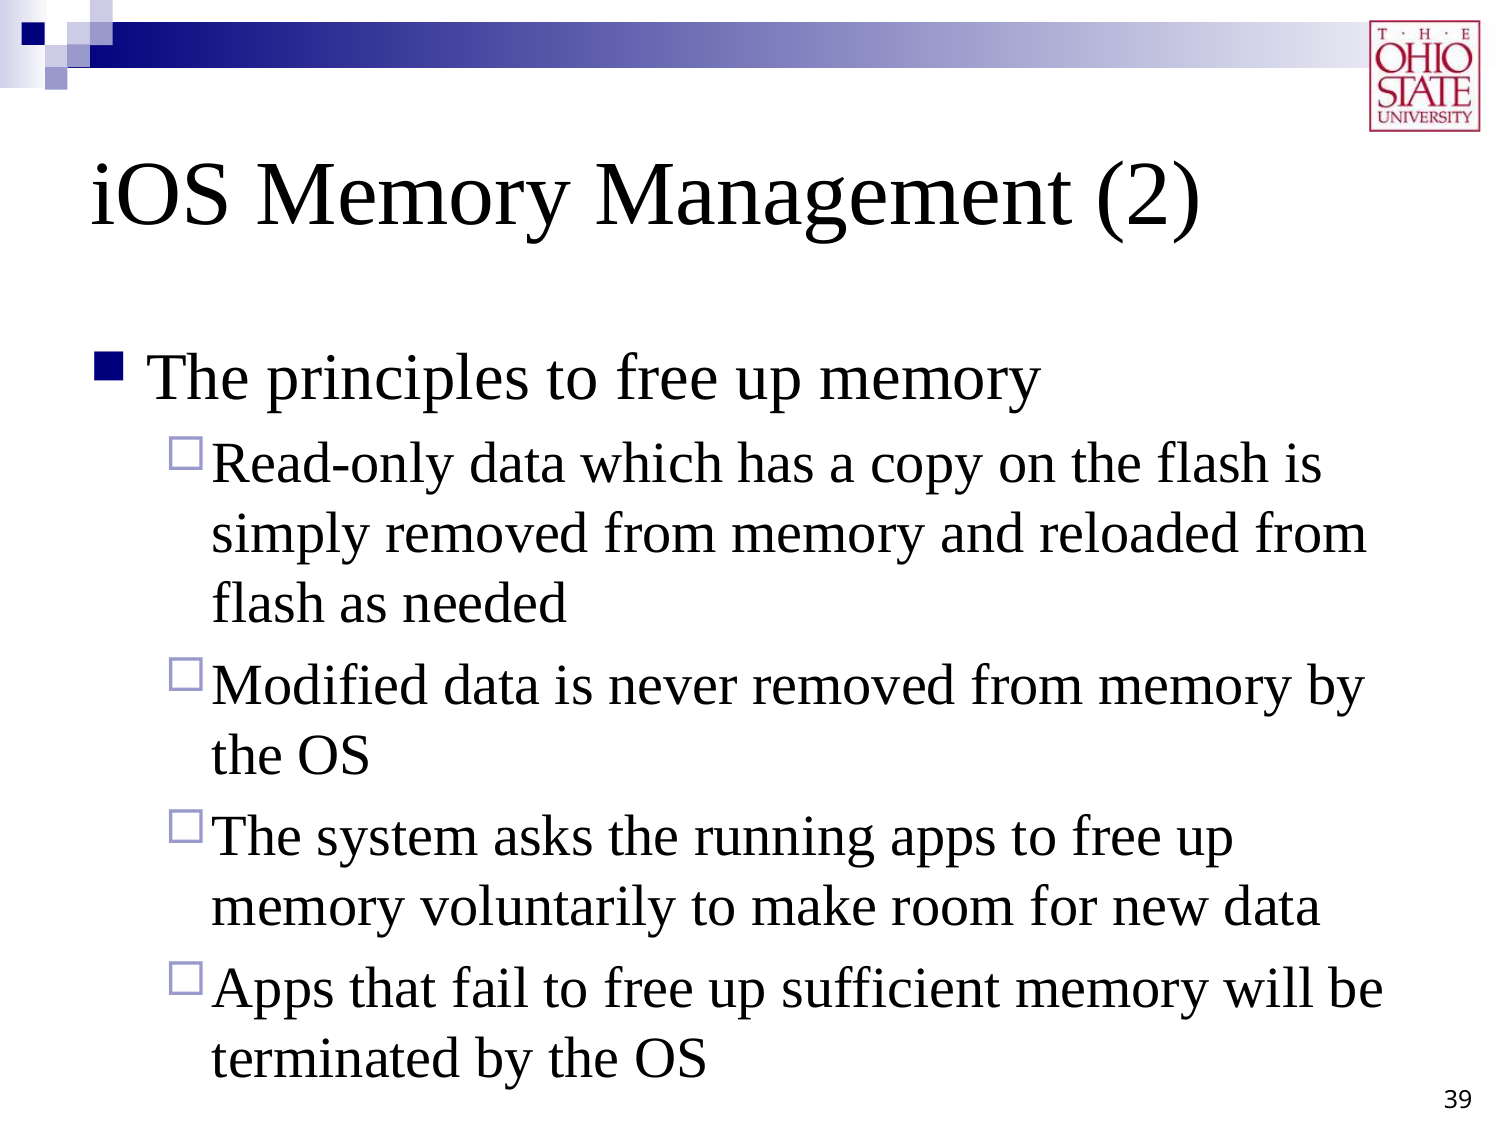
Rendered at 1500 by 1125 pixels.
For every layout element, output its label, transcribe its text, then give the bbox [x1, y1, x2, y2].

title iOS Memory Management (2) [75, 75, 1425, 300]
picture [1369, 20, 1481, 132]
list The principles to free up memory Read-only data which has a copy on the flash is simply removed from memory and reloaded from flash as needed Modified data is never removed from memory by the OS The system asks the running apps to free up memory voluntarily to make room for new data Apps that fail to free up sufficient memory will be terminated by the OS [75, 324, 1425, 1125]
slide_number 39 [1137, 1049, 1488, 1125]
